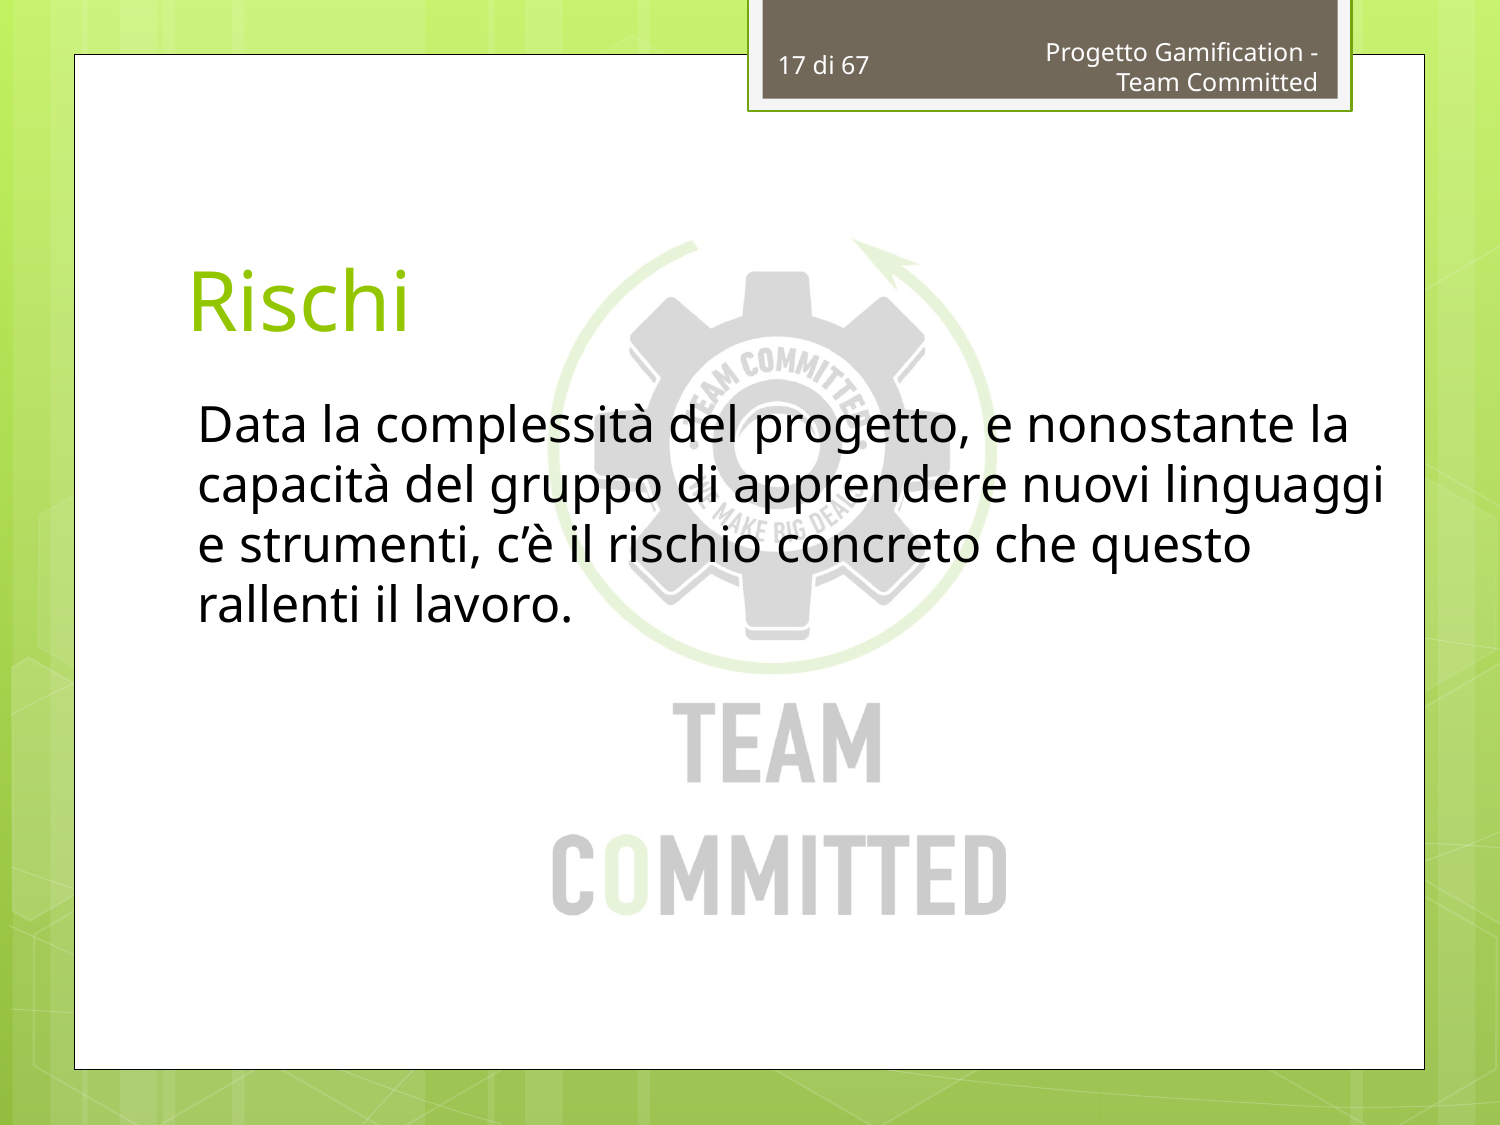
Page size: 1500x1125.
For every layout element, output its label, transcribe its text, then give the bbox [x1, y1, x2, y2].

title Rischi [171, 168, 1324, 357]
slide_number Progetto Gamification - Team Committed [983, 36, 1334, 97]
slide_number 17 di 67 [762, 36, 982, 97]
text_box Data la complessità del progetto, e nonostante la capacità del gruppo di apprendere nuovi linguaggi e strumenti, c’è il rischio concreto che questo rallenti il lavoro. [182, 385, 445, 858]
text_box Data la complessità del progetto, e nonostante la capacità del gruppo di apprendere nuovi linguaggi e strumenti, c’è il rischio concreto che questo rallenti il lavoro. [1074, 385, 1424, 858]
picture [450, 207, 1070, 960]
